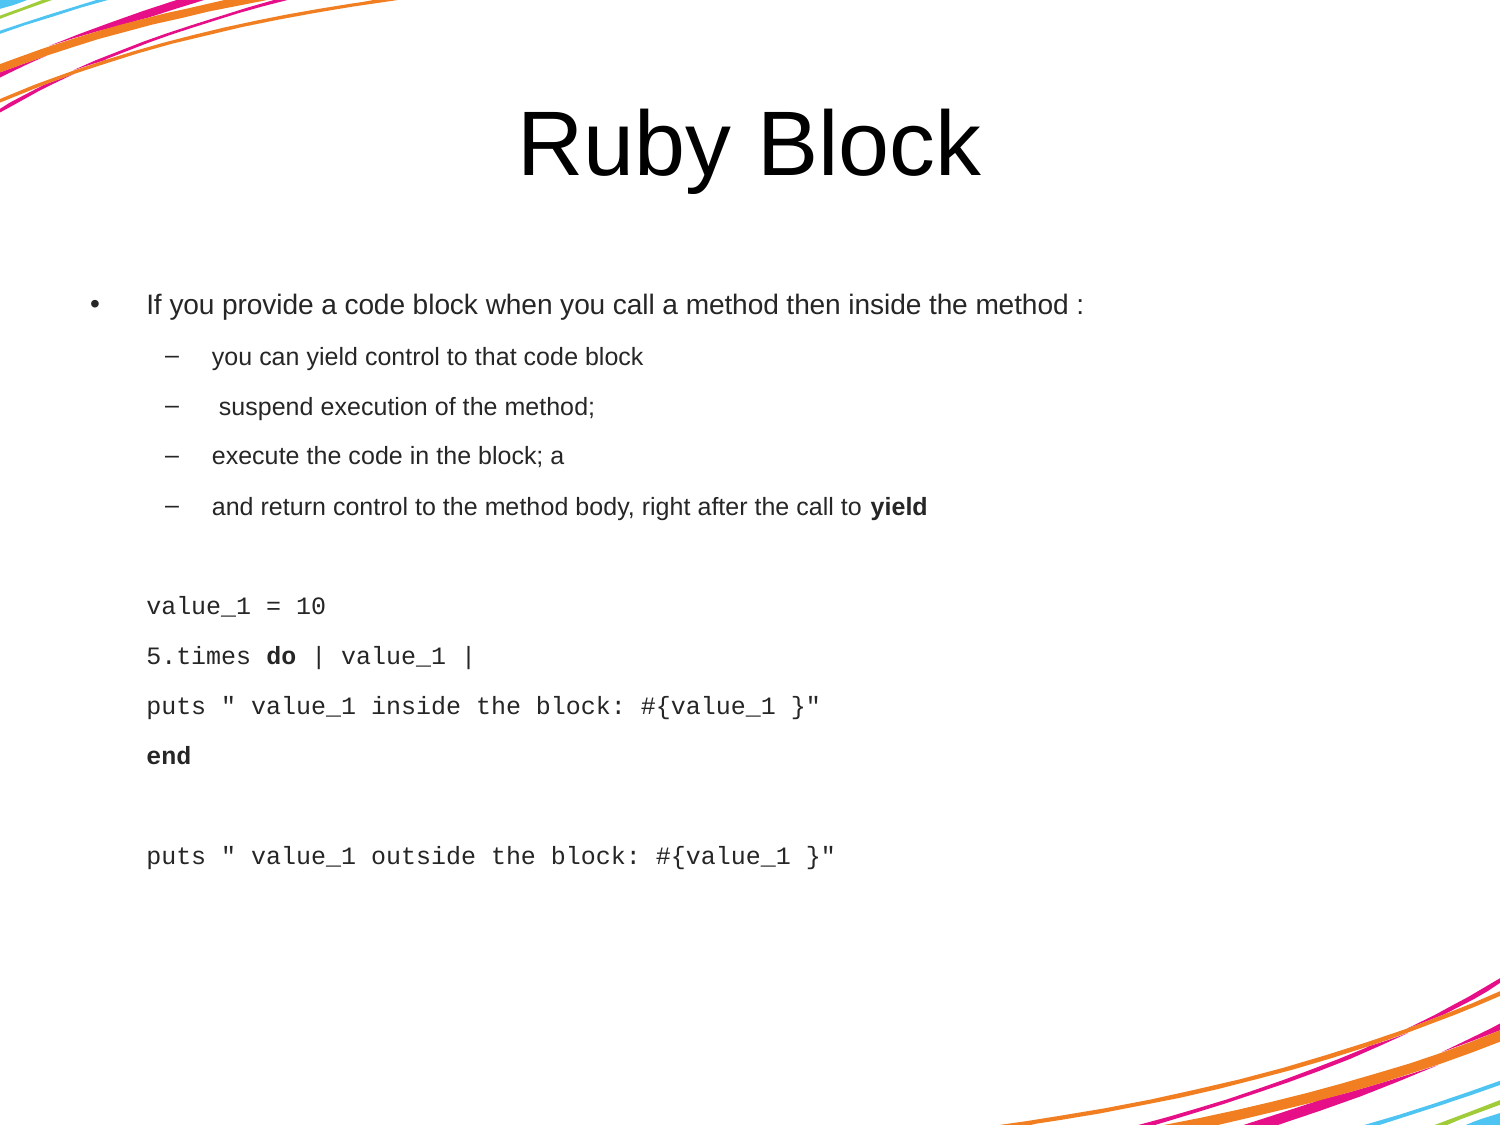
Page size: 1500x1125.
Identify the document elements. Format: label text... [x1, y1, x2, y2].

title Ruby Block [75, 45, 1425, 233]
list If you provide a code block when you call a method then inside the method : you can yield control to that code block suspend execution of the method; execute the code in the block; a and return control to the method body, right after the call to yield value_1 = 10 5.times do | value_1 | puts " value_1 inside the block: #{value_1 }" end puts " value_1 outside the block: #{value_1 }" [75, 262, 1425, 1005]
